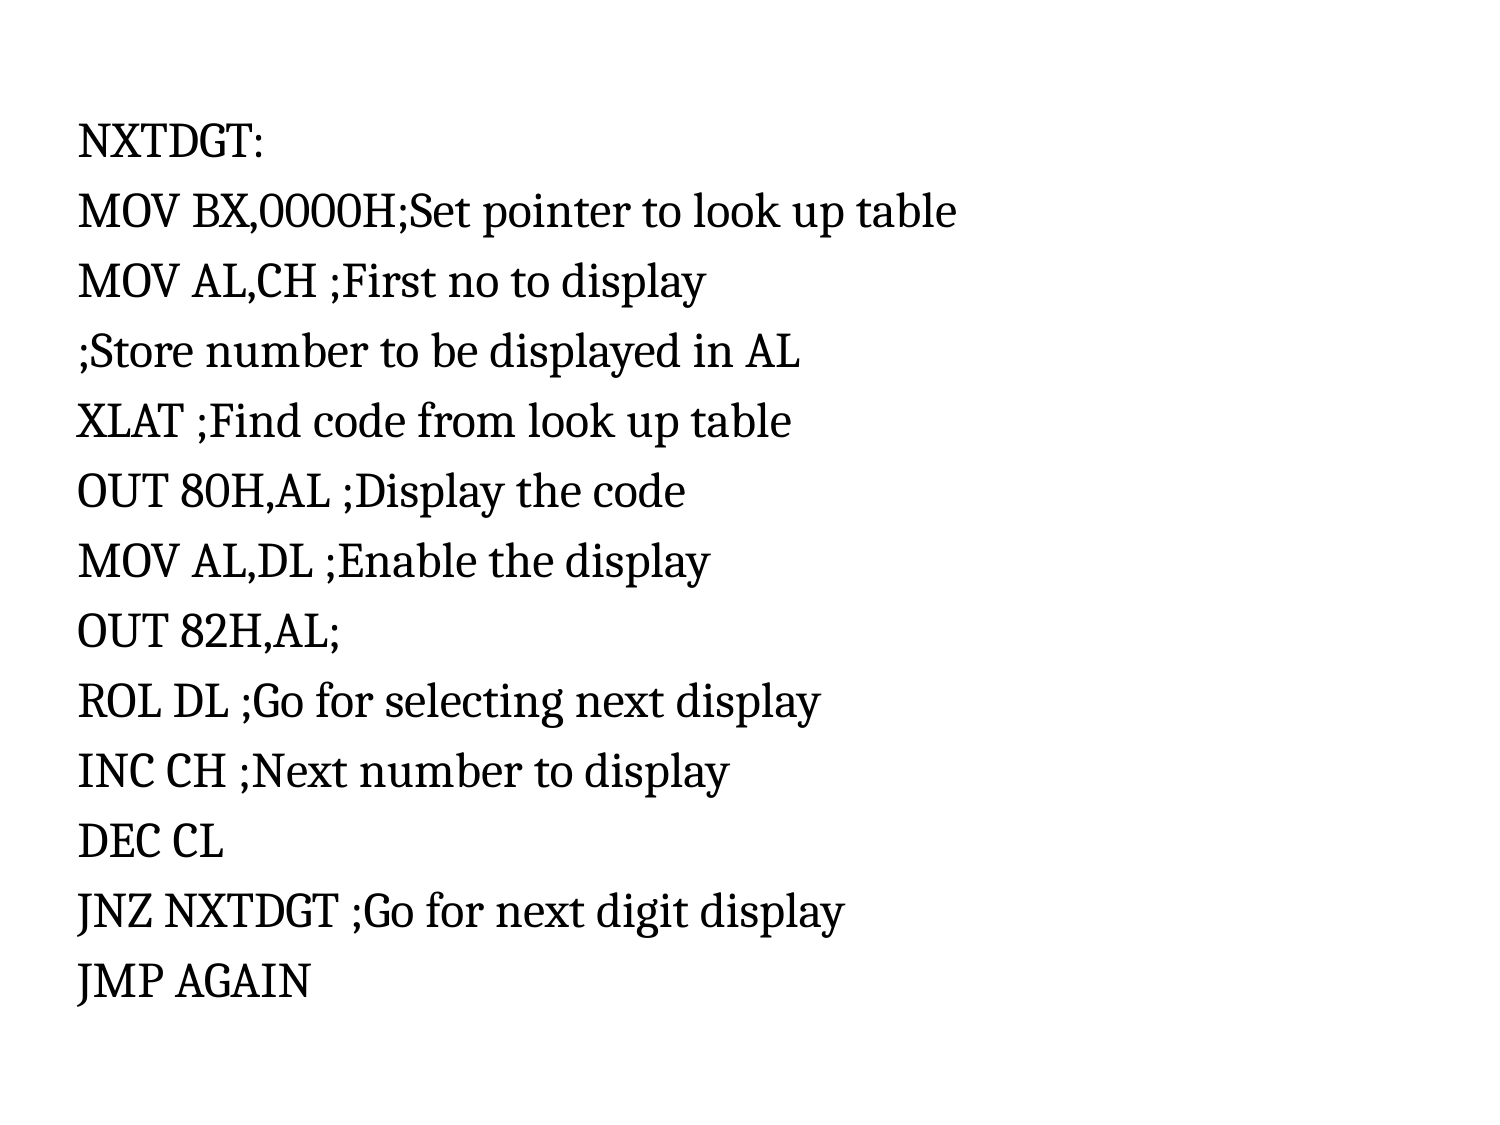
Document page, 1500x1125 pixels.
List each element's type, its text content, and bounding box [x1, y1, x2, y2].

list NXTDGT: MOV BX,0000H;Set pointer to look up table MOV AL,CH ;First no to display ;Store number to be displayed in AL XLAT ;Find code from look up table OUT 80H,AL ;Display the code MOV AL,DL ;Enable the display OUT 82H,AL; ROL DL ;Go for selecting next display INC CH ;Next number to display DEC CL JNZ NXTDGT ;Go for next digit display JMP AGAIN [62, 99, 1438, 1075]
